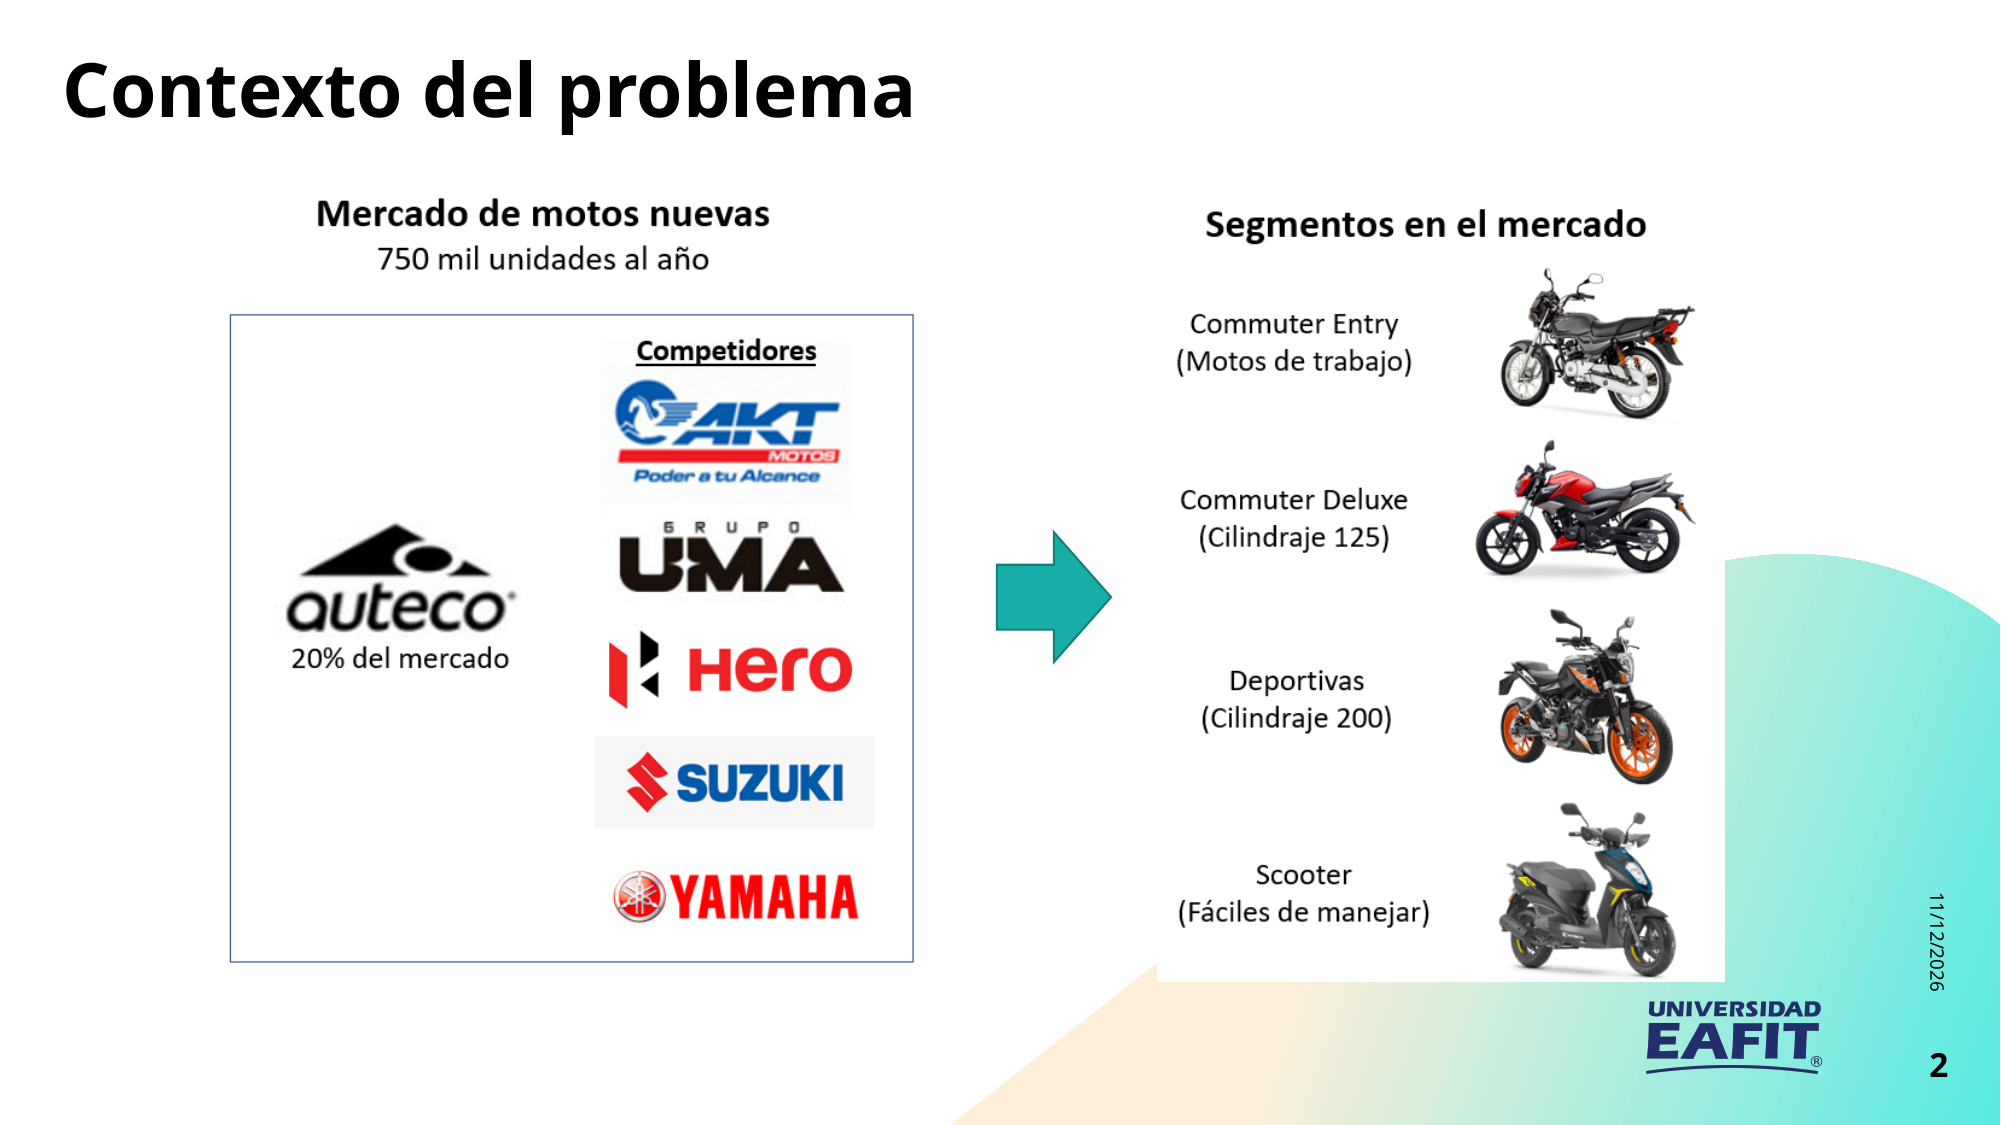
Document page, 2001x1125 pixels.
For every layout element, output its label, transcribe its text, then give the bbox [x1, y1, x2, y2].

picture [213, 190, 921, 976]
picture [1157, 196, 1854, 1112]
text_box [995, 529, 1113, 665]
slide_number 2 [1862, 1036, 1964, 1097]
text_box Contexto del problema [47, 7, 1292, 169]
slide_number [1906, 571, 1967, 1008]
